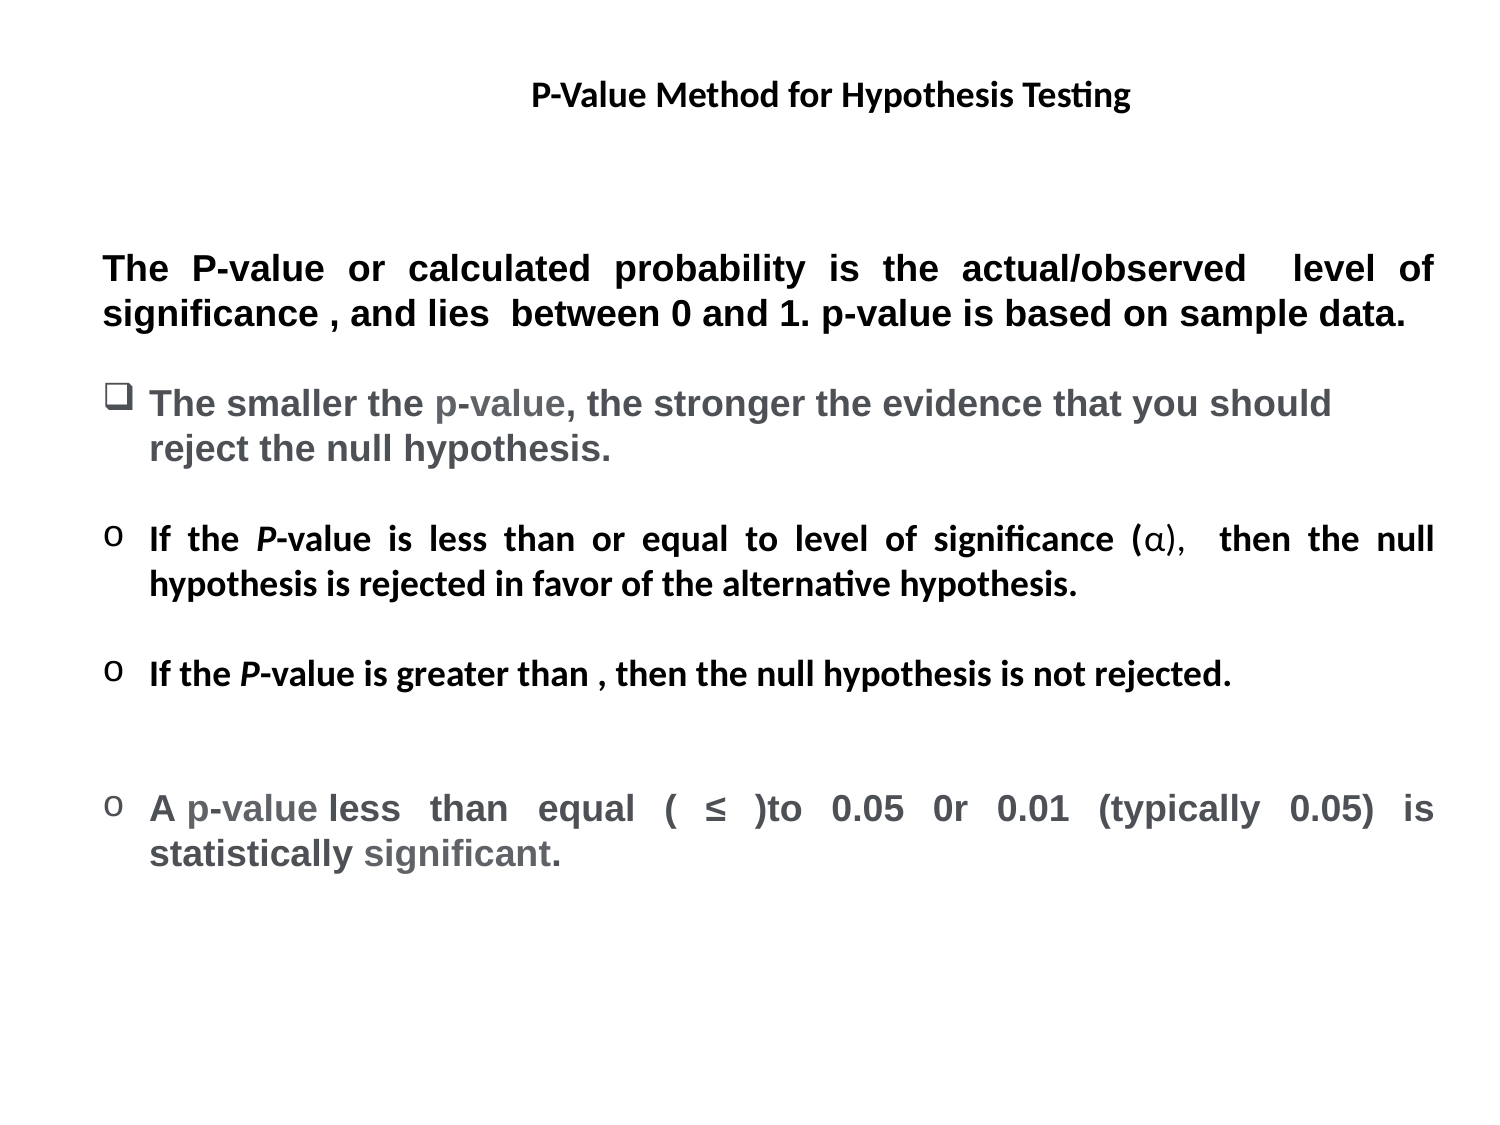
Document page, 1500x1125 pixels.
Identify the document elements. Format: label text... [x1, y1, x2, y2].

text_box P-Value Method for Hypothesis Testing [516, 62, 1156, 168]
text_box The P-value or calculated probability is the actual/observed level of significance , and lies between 0 and 1. p-value is based on sample data. The smaller the p-value, the stronger the evidence that you should reject the null hypothesis. If the P-value is less than or equal to level of significance (α), then the null hypothesis is rejected in favor of the alternative hypothesis. If the P-value is greater than , then the null hypothesis is not rejected. A p-value less than equal ( ≤ )to 0.05 0r 0.01 (typically 0.05) is statistically significant. [87, 236, 1450, 927]
